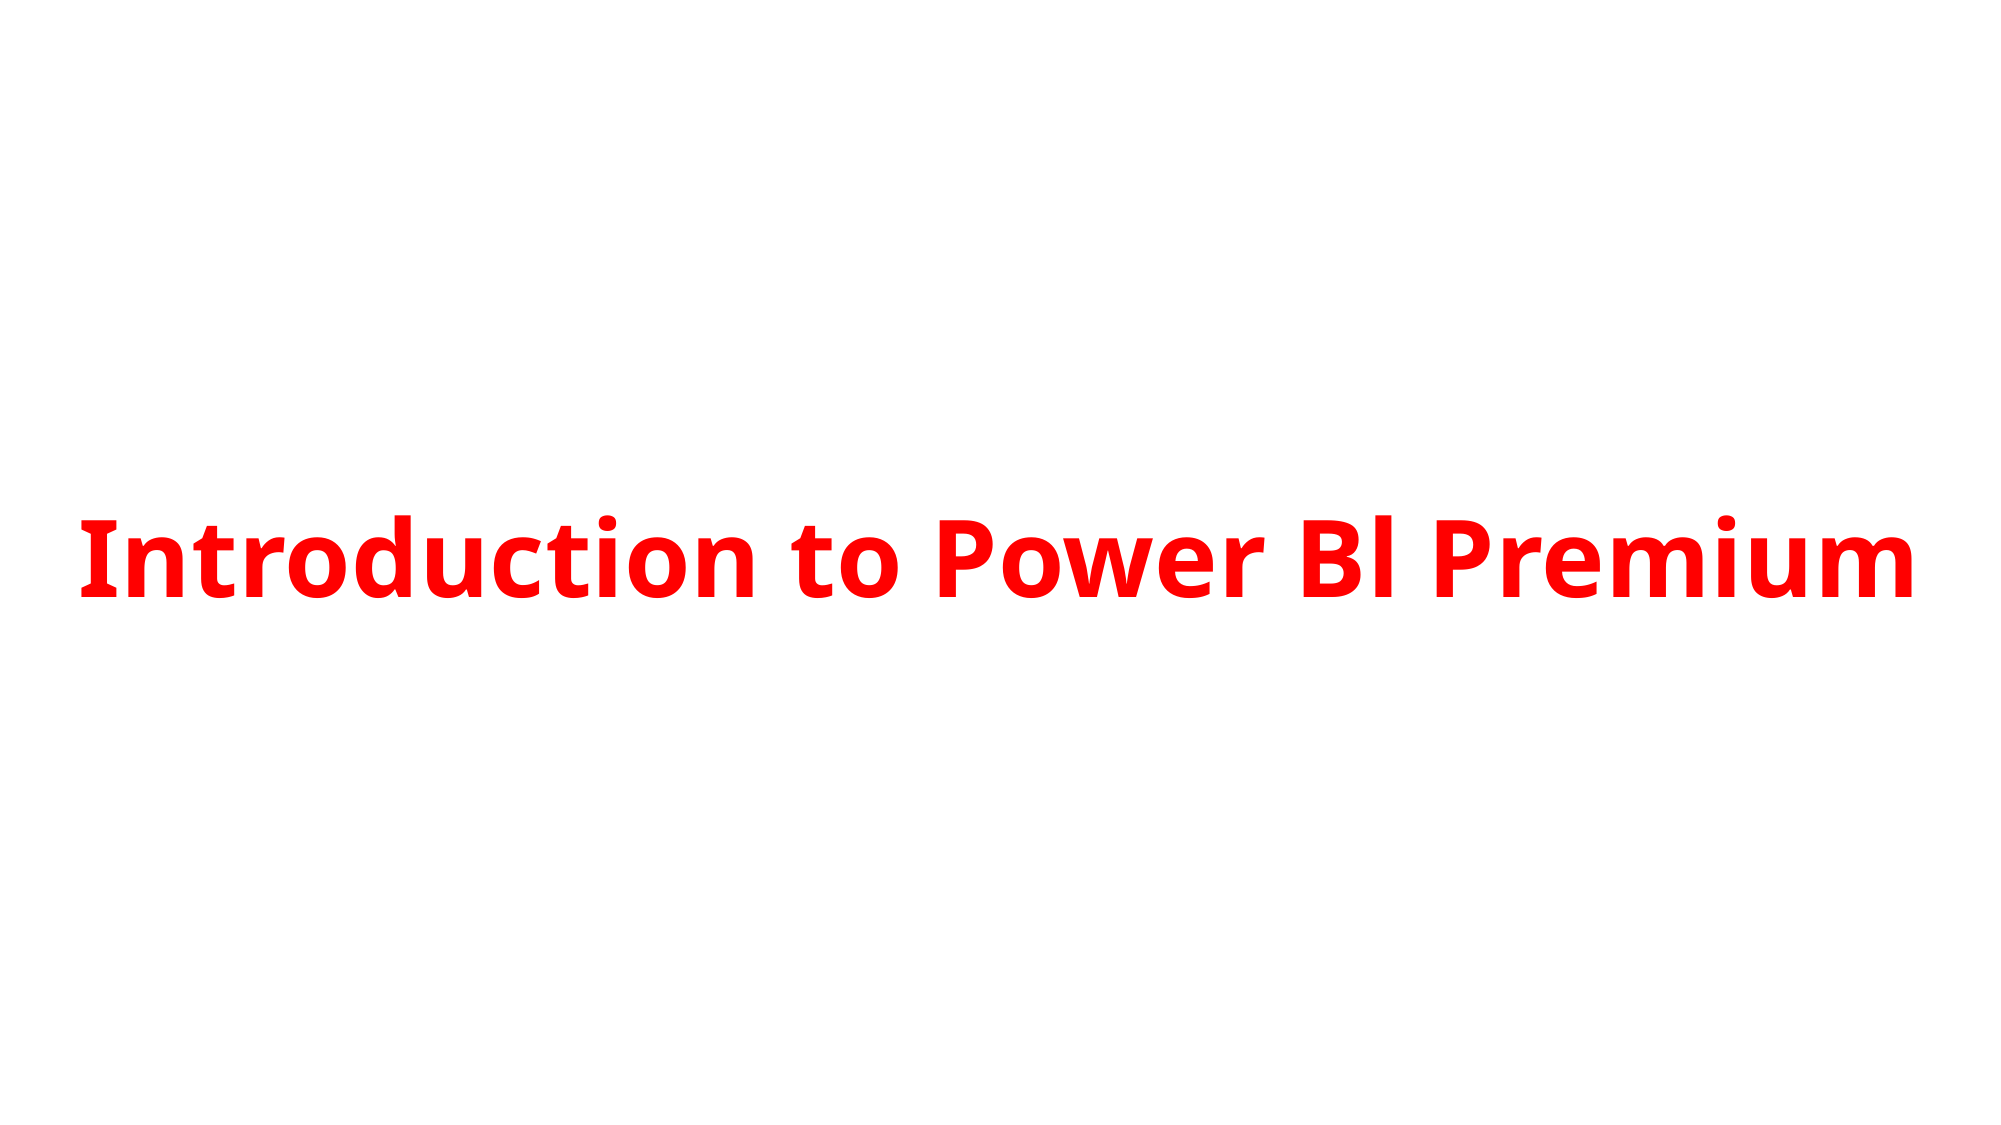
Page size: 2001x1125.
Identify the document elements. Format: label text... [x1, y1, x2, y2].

title Introduction to Power Bl Premium [0, 453, 2000, 672]
